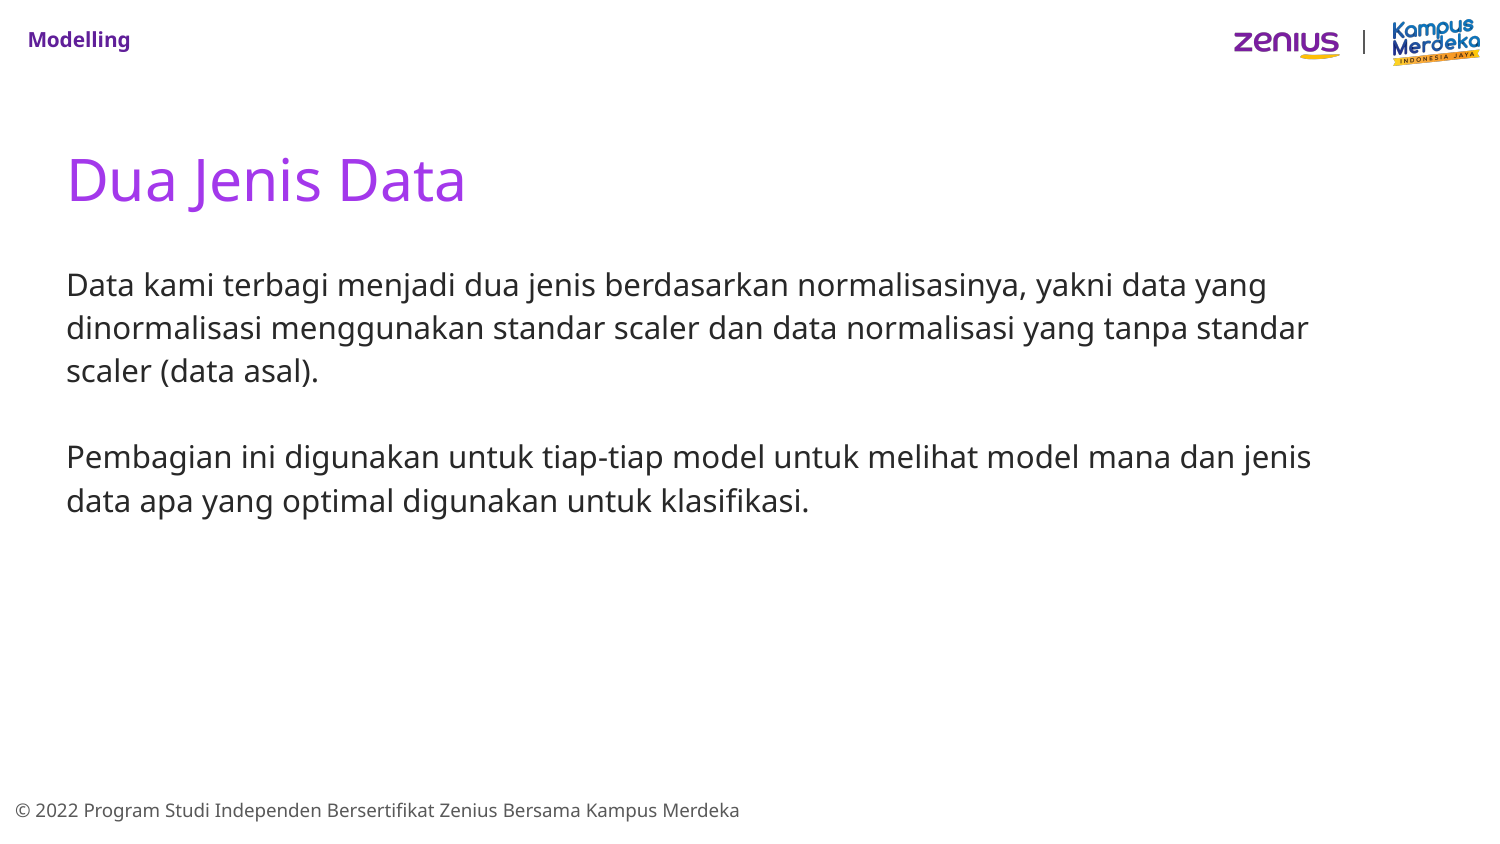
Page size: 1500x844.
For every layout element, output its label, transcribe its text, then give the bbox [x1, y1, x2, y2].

title Dua Jenis Data [51, 110, 1443, 245]
text_box © 2022 Program Studi Independen Bersertifikat Zenius Bersama Kampus Merdeka [0, 787, 1468, 833]
list Data kami terbagi menjadi dua jenis berdasarkan normalisasinya, yakni data yang dinormalisasi menggunakan standar scaler dan data normalisasi yang tanpa standar scaler (data asal). Pembagian ini digunakan untuk tiap-tiap model untuk melihat model mana dan jenis data apa yang optimal digunakan untuk klasifikasi. [51, 245, 1353, 725]
text_box Modelling [12, 14, 1011, 65]
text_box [1230, 15, 1480, 69]
